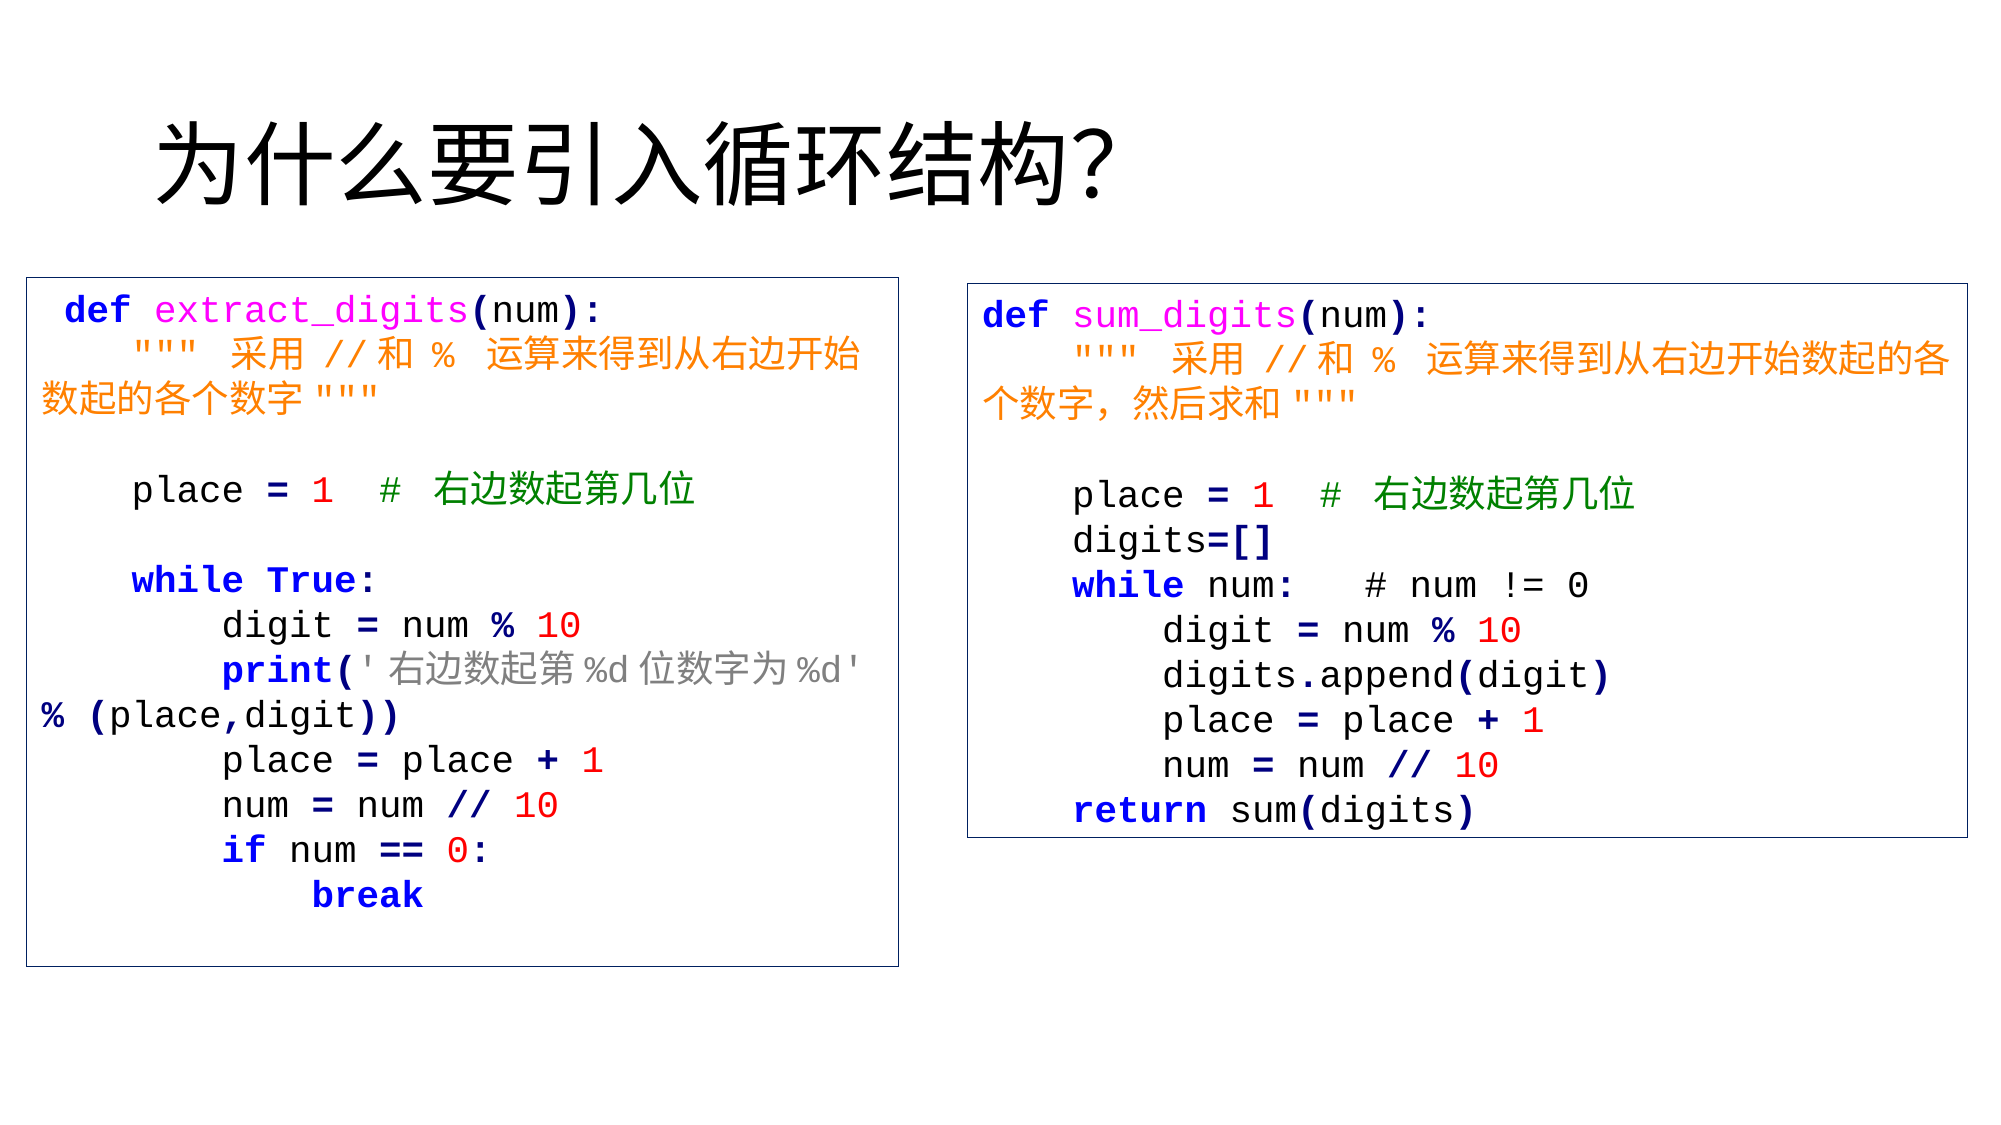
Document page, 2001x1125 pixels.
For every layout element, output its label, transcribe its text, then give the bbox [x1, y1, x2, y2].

text_box def extract_digits(num): """ 采用 //和 % 运算来得到从右边开始数起的各个数字""" place = 1 # 右边数起第几位 while True: digit = num % 10 print('右边数起第%d位数字为%d' % (place,digit)) place = place + 1 num = num // 10 if num == 0: break [26, 277, 899, 967]
text_box def sum_digits(num): """ 采用 //和 % 运算来得到从右边开始数起的各个数字，然后求和""" place = 1 # 右边数起第几位 digits=[] while num: # num != 0 digit = num % 10 digits.append(digit) place = place + 1 num = num // 10 return sum(digits) [967, 283, 1968, 838]
title 为什么要引入循环结构？ [137, 59, 1863, 278]
